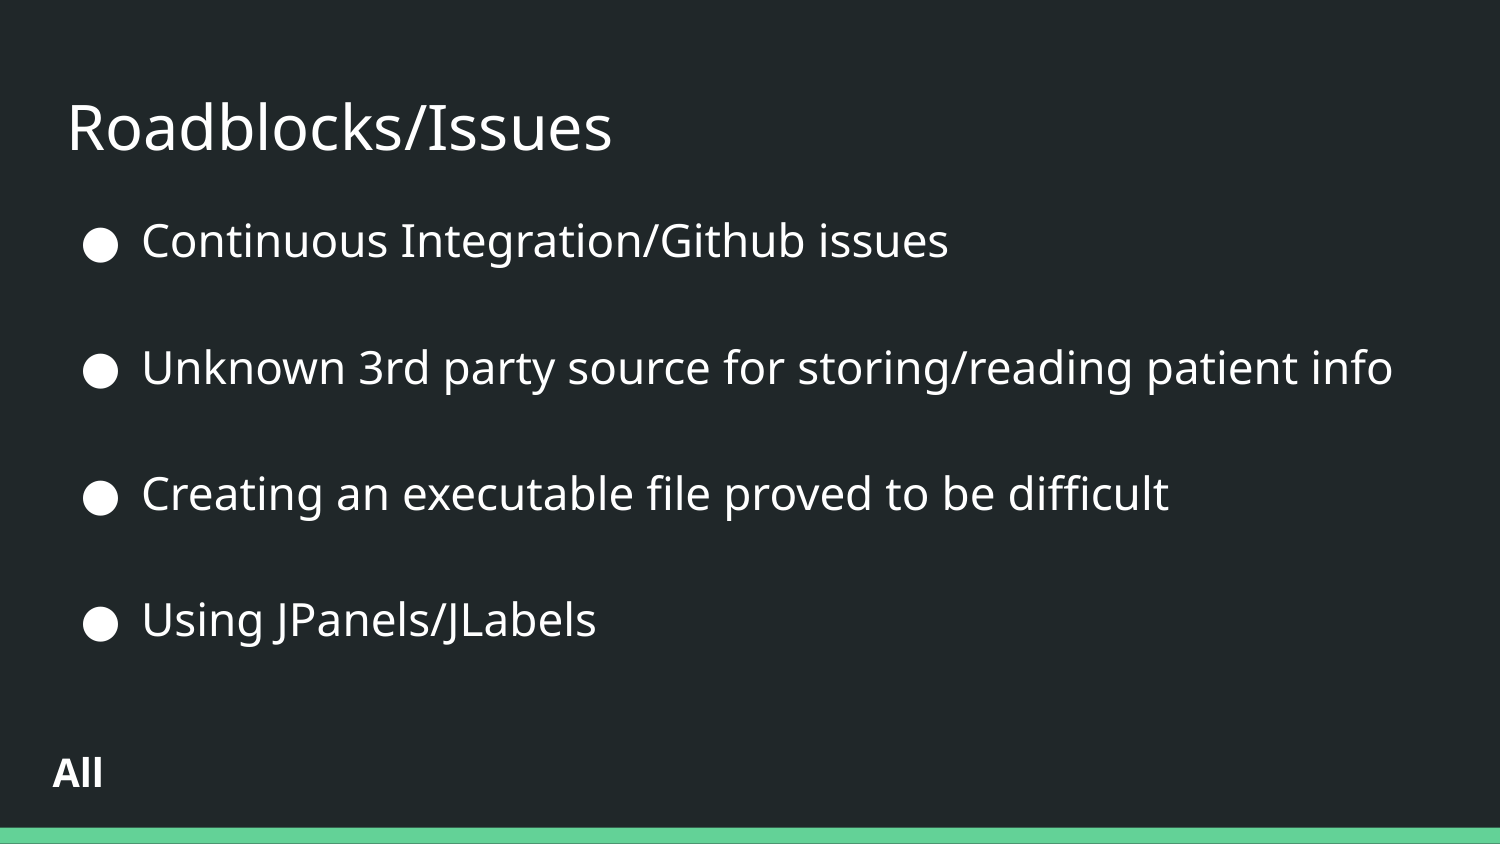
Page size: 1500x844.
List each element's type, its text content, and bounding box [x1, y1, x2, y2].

list Continuous Integration/Github issues Unknown 3rd party source for storing/reading patient info Creating an executable file proved to be difficult Using JPanels/JLabels [51, 189, 1449, 750]
text_box All [37, 732, 668, 811]
title Roadblocks/Issues [51, 72, 1449, 167]
